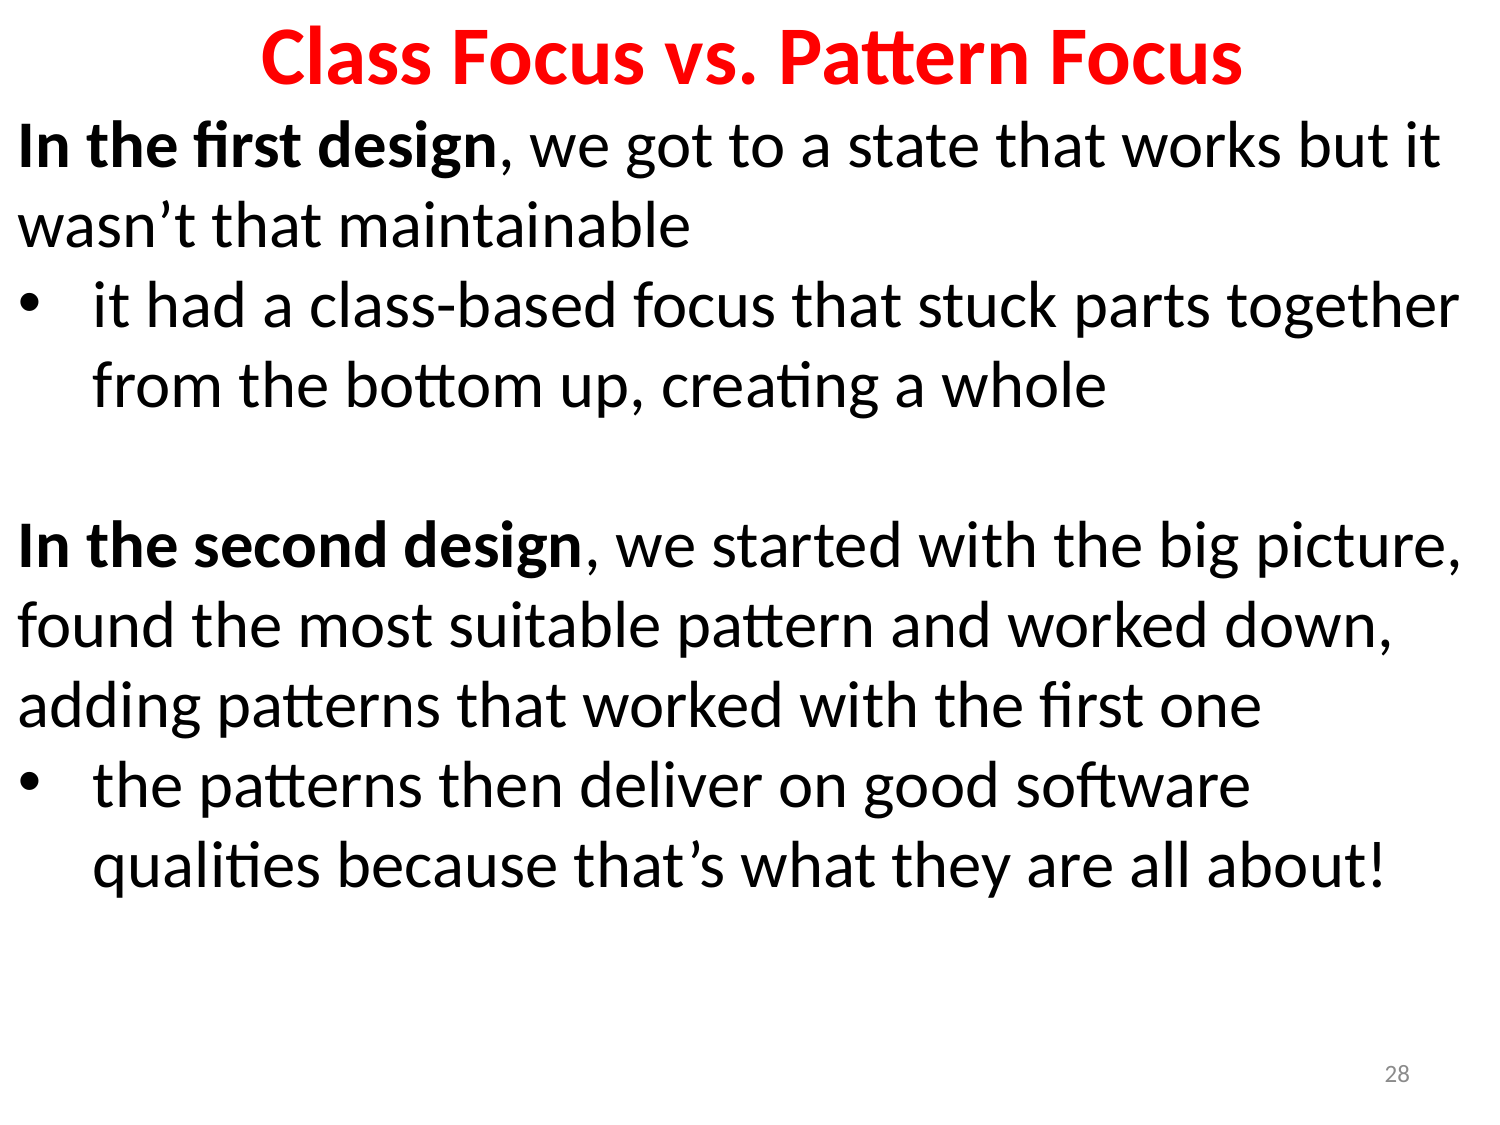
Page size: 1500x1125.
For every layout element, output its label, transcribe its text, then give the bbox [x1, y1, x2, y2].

text_box Class Focus vs. Pattern Focus In the first design, we got to a state that works but it wasn’t that maintainable it had a class-based focus that stuck parts together from the bottom up, creating a whole In the second design, we started with the big picture, found the most suitable pattern and worked down, adding patterns that worked with the first one the patterns then deliver on good software qualities because that’s what they are all about! [3, 0, 1500, 909]
slide_number 28 [1074, 1042, 1425, 1103]
